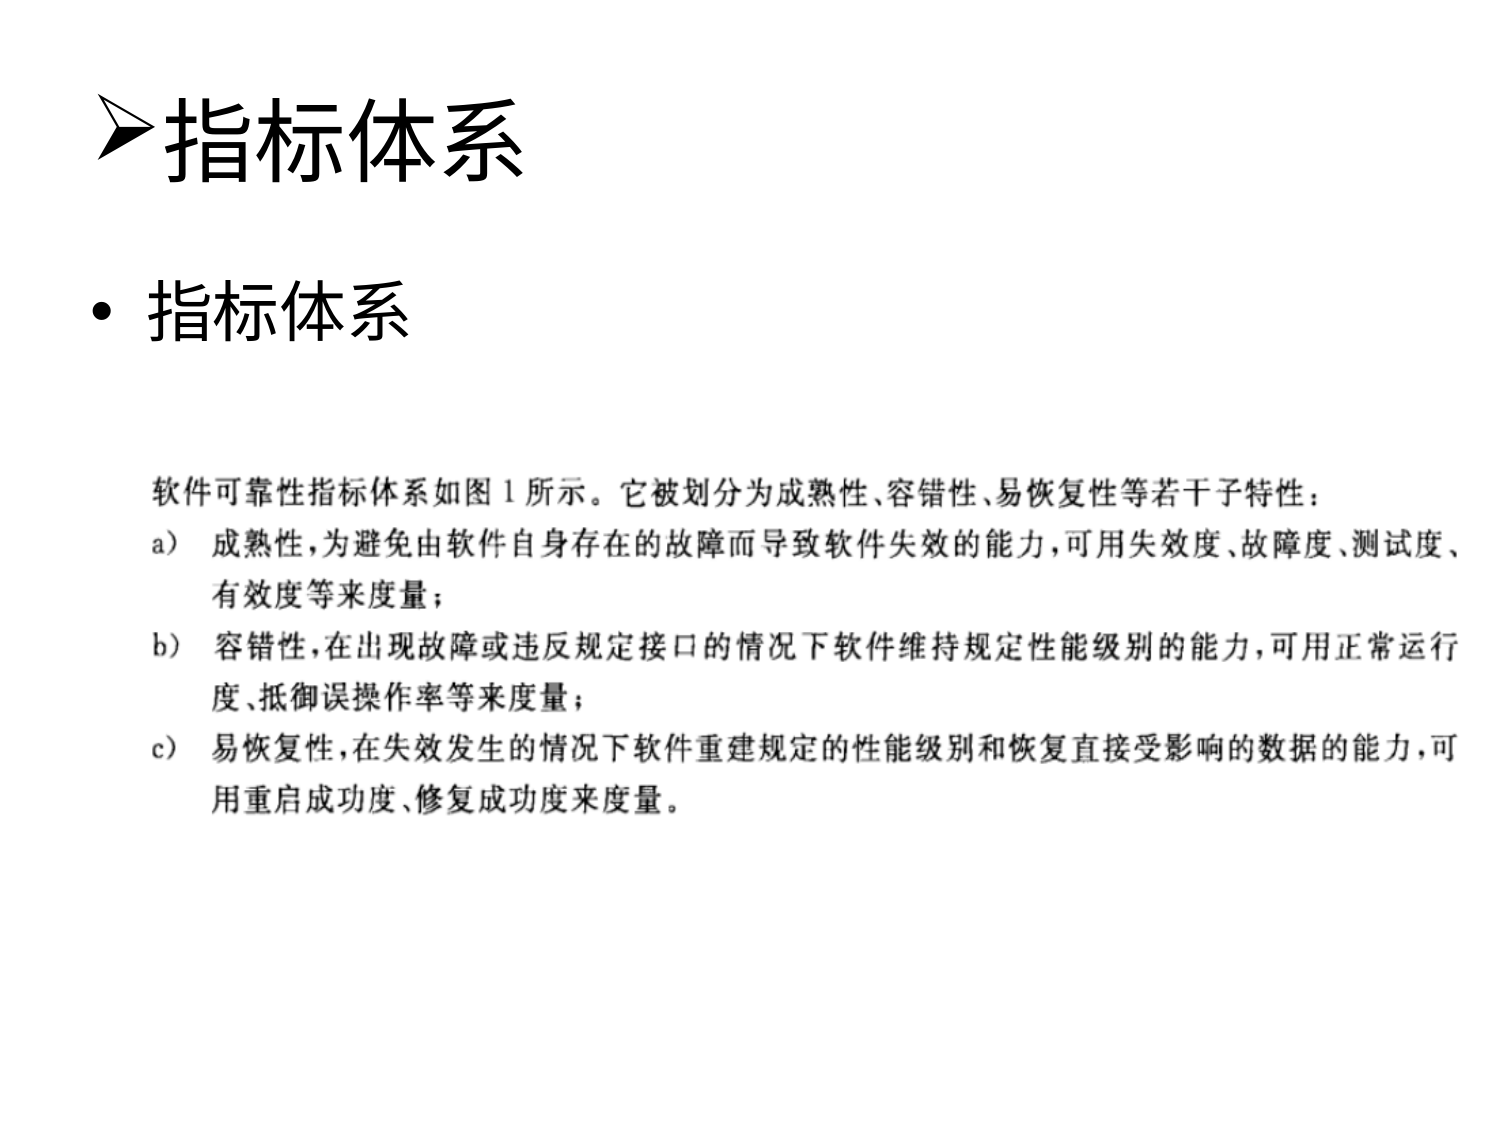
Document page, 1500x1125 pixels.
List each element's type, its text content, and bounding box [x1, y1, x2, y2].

list 指标体系 [75, 262, 1425, 1005]
picture [147, 467, 1465, 823]
title 指标体系 [75, 45, 1425, 233]
